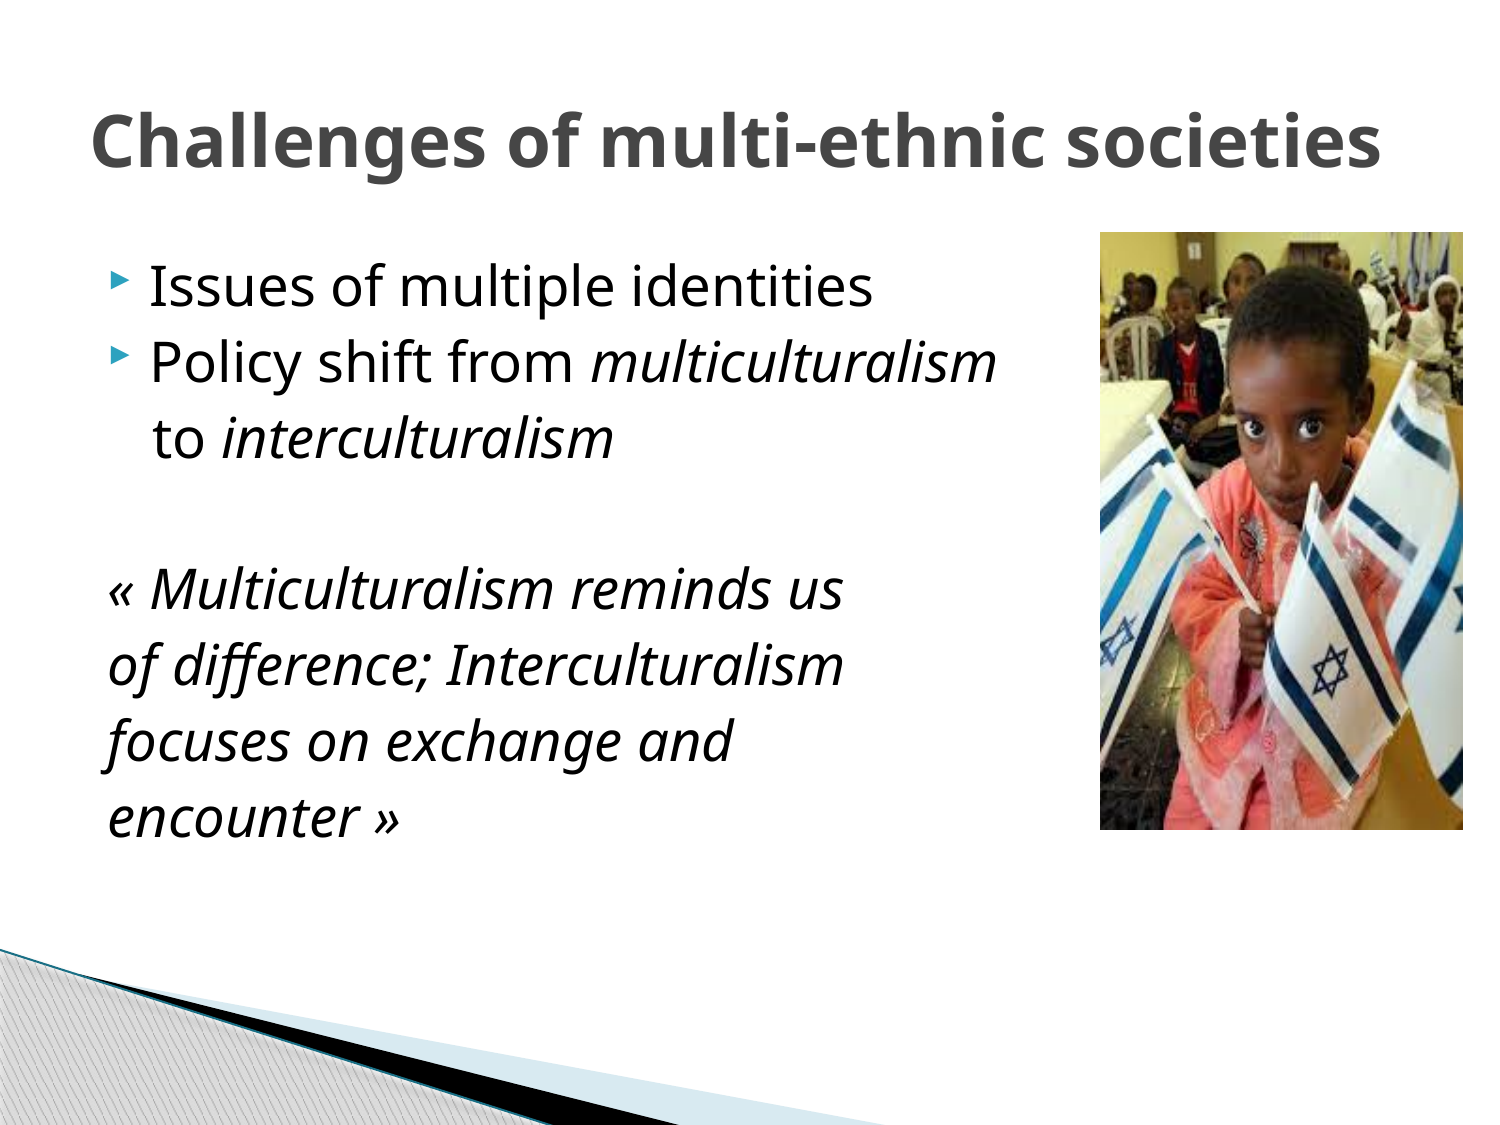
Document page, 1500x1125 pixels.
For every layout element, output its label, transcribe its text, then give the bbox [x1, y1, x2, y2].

list Issues of multiple identities Policy shift from multiculturalism to interculturalism « Multiculturalism reminds us of difference; Interculturalism focuses on exchange and encounter » [75, 243, 1425, 986]
title Challenges of multi-ethnic societies [75, 45, 1425, 233]
picture [1099, 232, 1463, 830]
